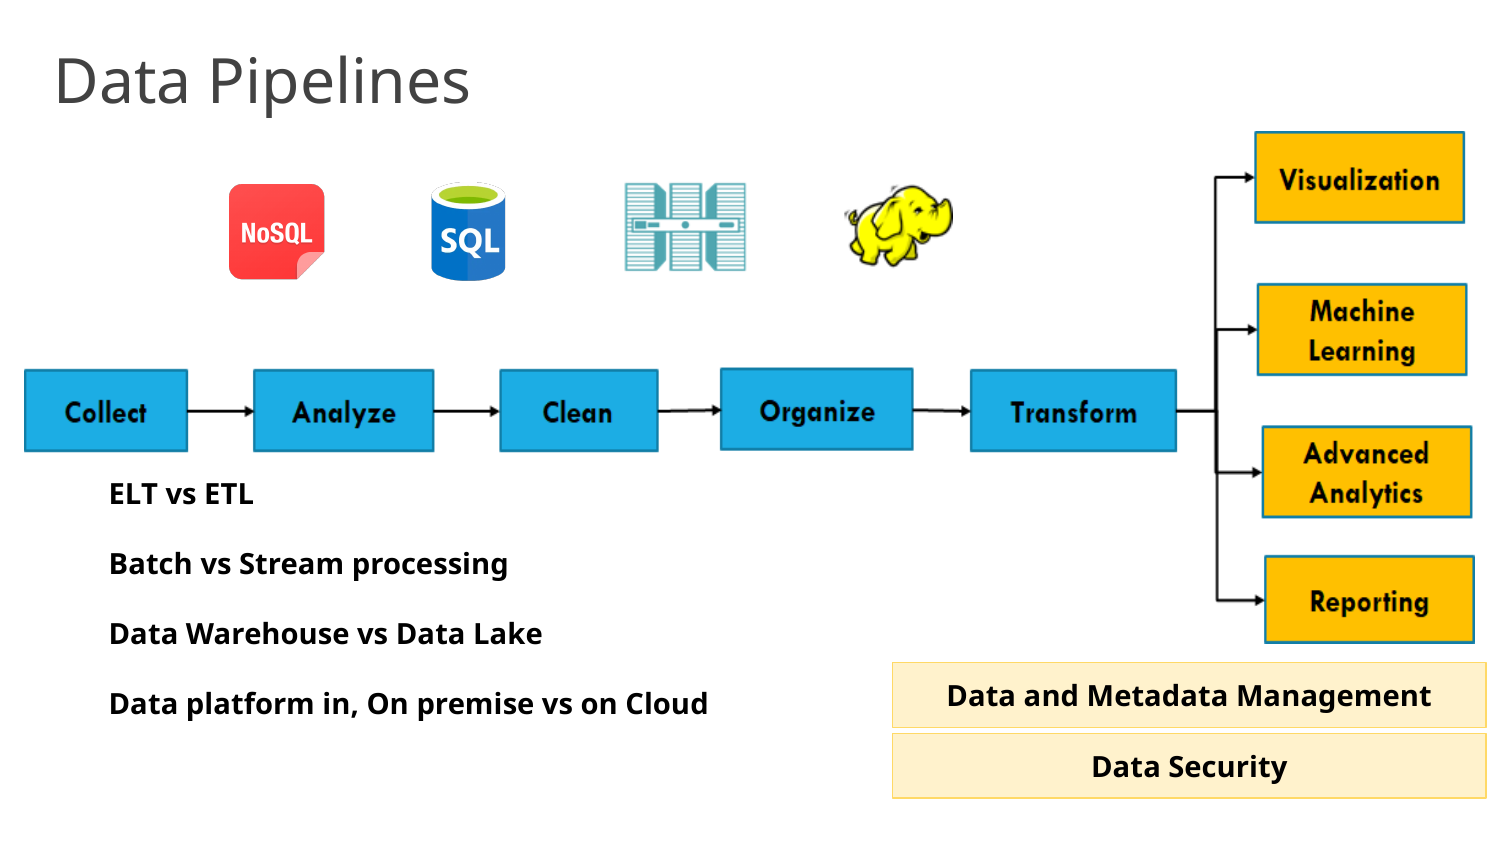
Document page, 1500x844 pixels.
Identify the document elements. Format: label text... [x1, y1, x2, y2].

title Data Pipelines [38, 11, 1437, 129]
picture [24, 131, 1476, 644]
text_box Data and Metadata Management [892, 662, 1487, 728]
text_box Data Security [892, 733, 1487, 799]
text_box ELT vs ETL Batch vs Stream processing Data Warehouse vs Data Lake Data platform in, On premise vs on Cloud [93, 652, 864, 735]
